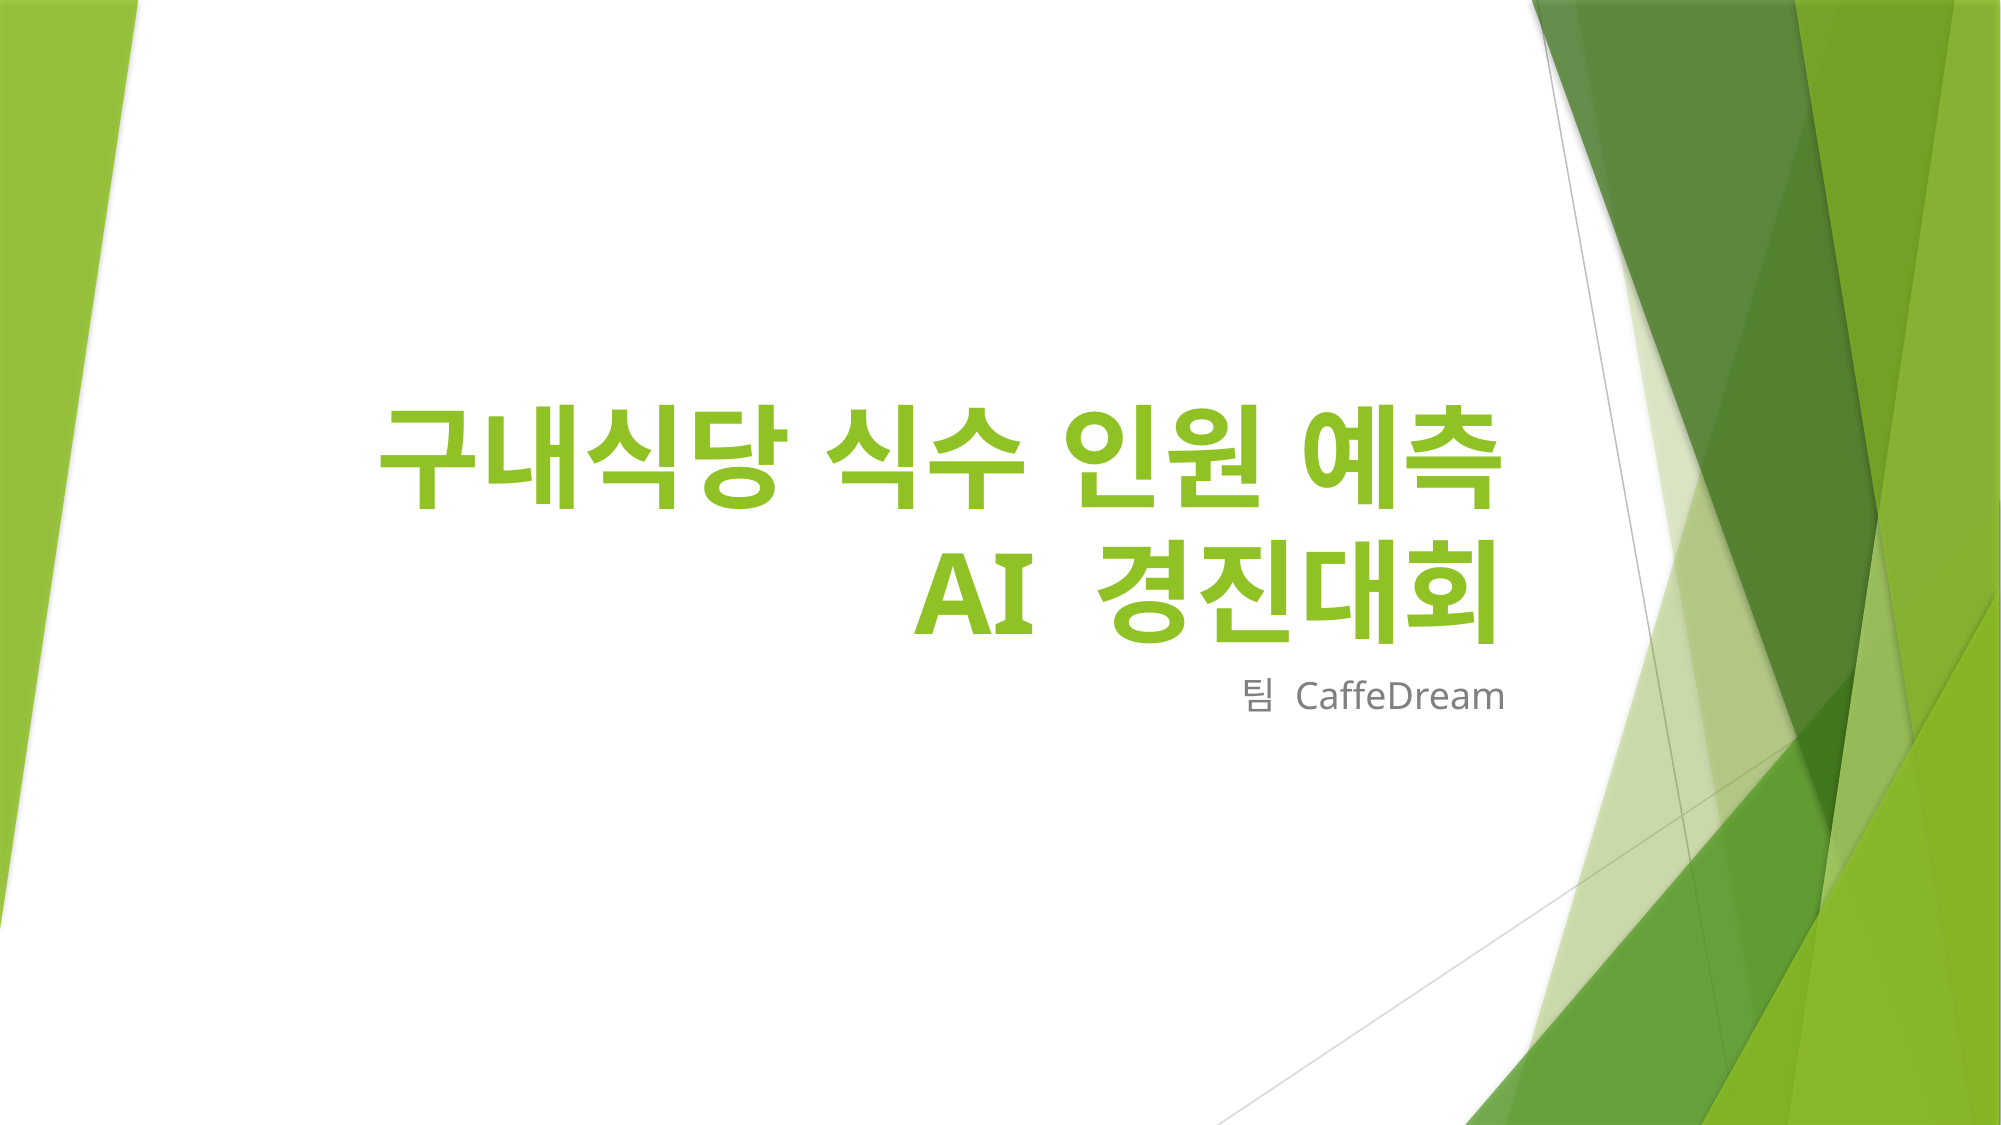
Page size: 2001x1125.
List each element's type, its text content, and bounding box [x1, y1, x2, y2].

title 구내식당 식수 인원 예측 AI 경진대회 [247, 394, 1522, 664]
subtitle 팀 CaffeDream [247, 664, 1522, 845]
